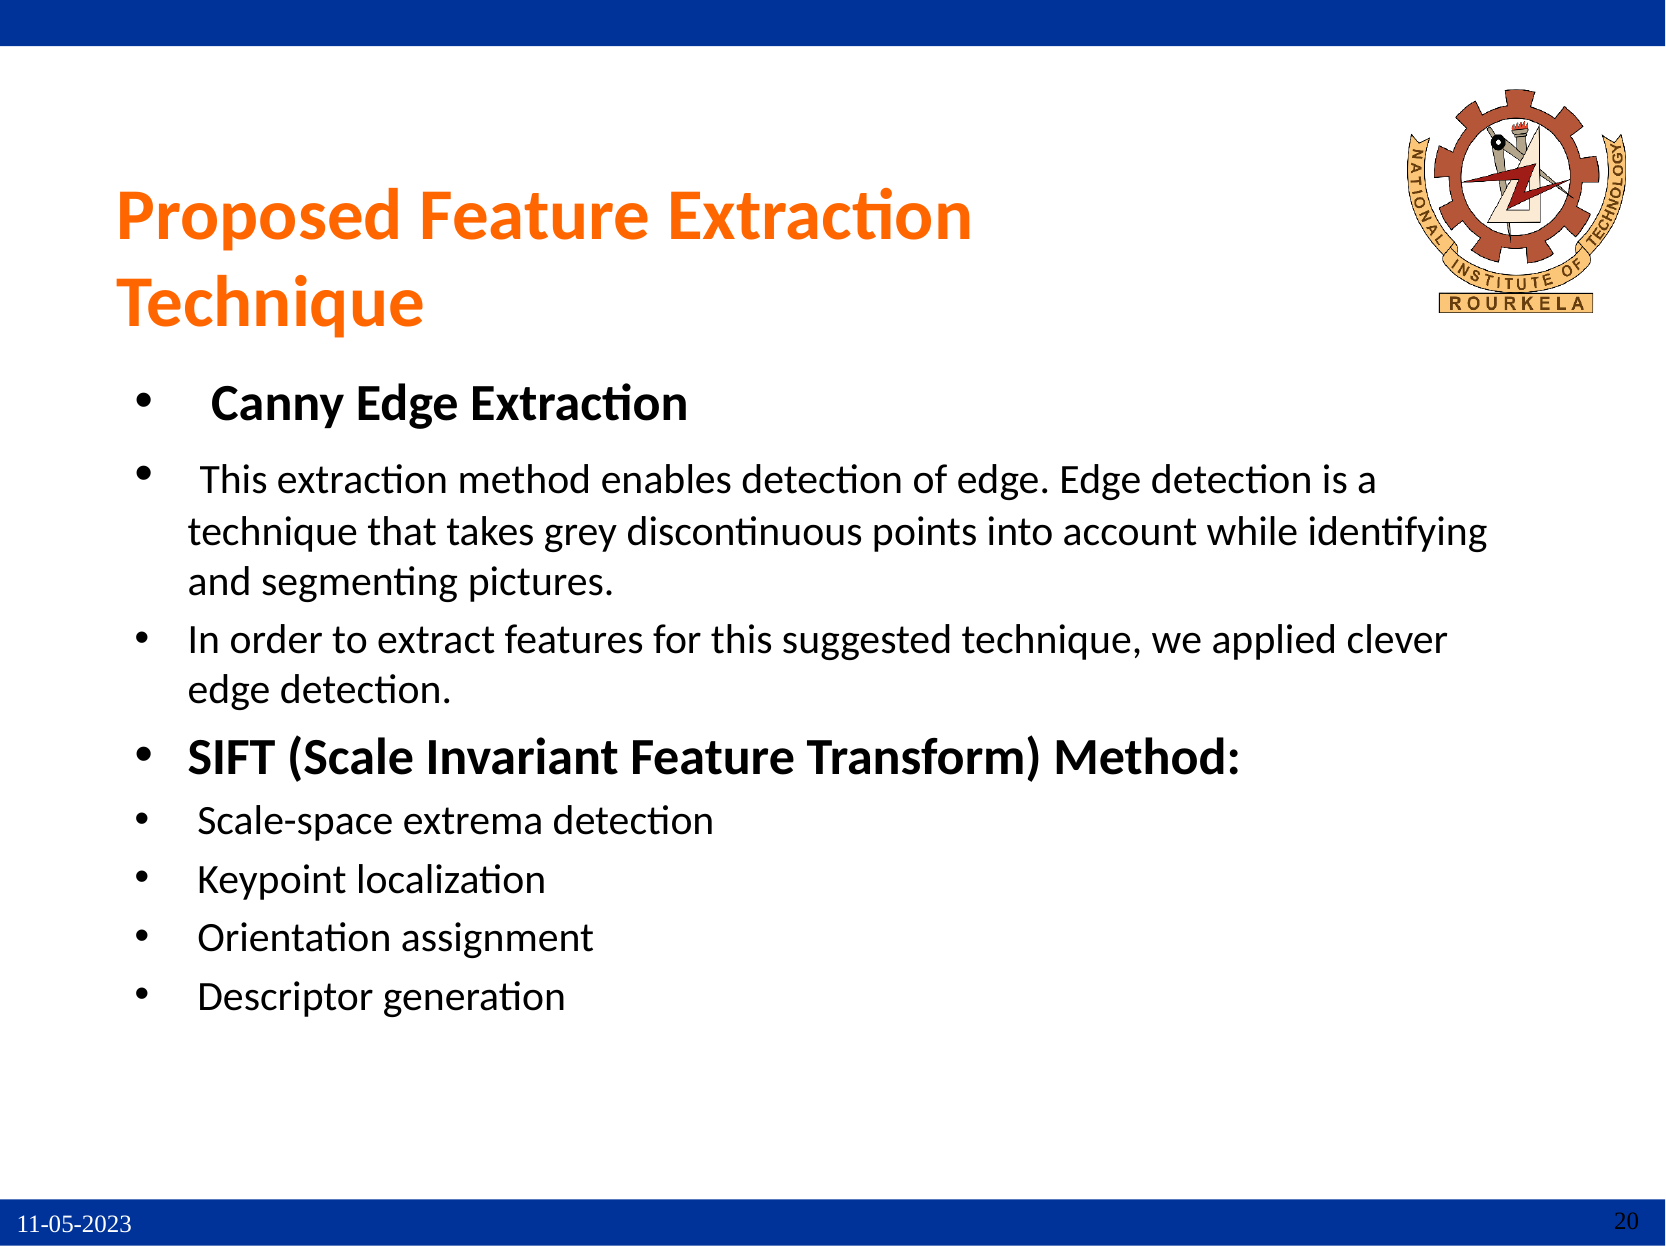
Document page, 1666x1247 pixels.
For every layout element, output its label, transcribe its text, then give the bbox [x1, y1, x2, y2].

title Proposed Feature Extraction Technique [100, 150, 1288, 358]
picture [1395, 68, 1636, 323]
slide_number 20 [1308, 1195, 1656, 1247]
list Canny Edge Extraction This extraction method enables detection of edge. Edge detection is a technique that takes grey discontinuous points into account while identifying and segmenting pictures. In order to extract features for this suggested technique, we applied clever edge detection. SIFT (Scale Invariant Feature Transform) Method: Scale-space extrema detection Keypoint localization Orientation assignment Descriptor generation [100, 359, 1516, 1138]
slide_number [0, 1199, 347, 1247]
